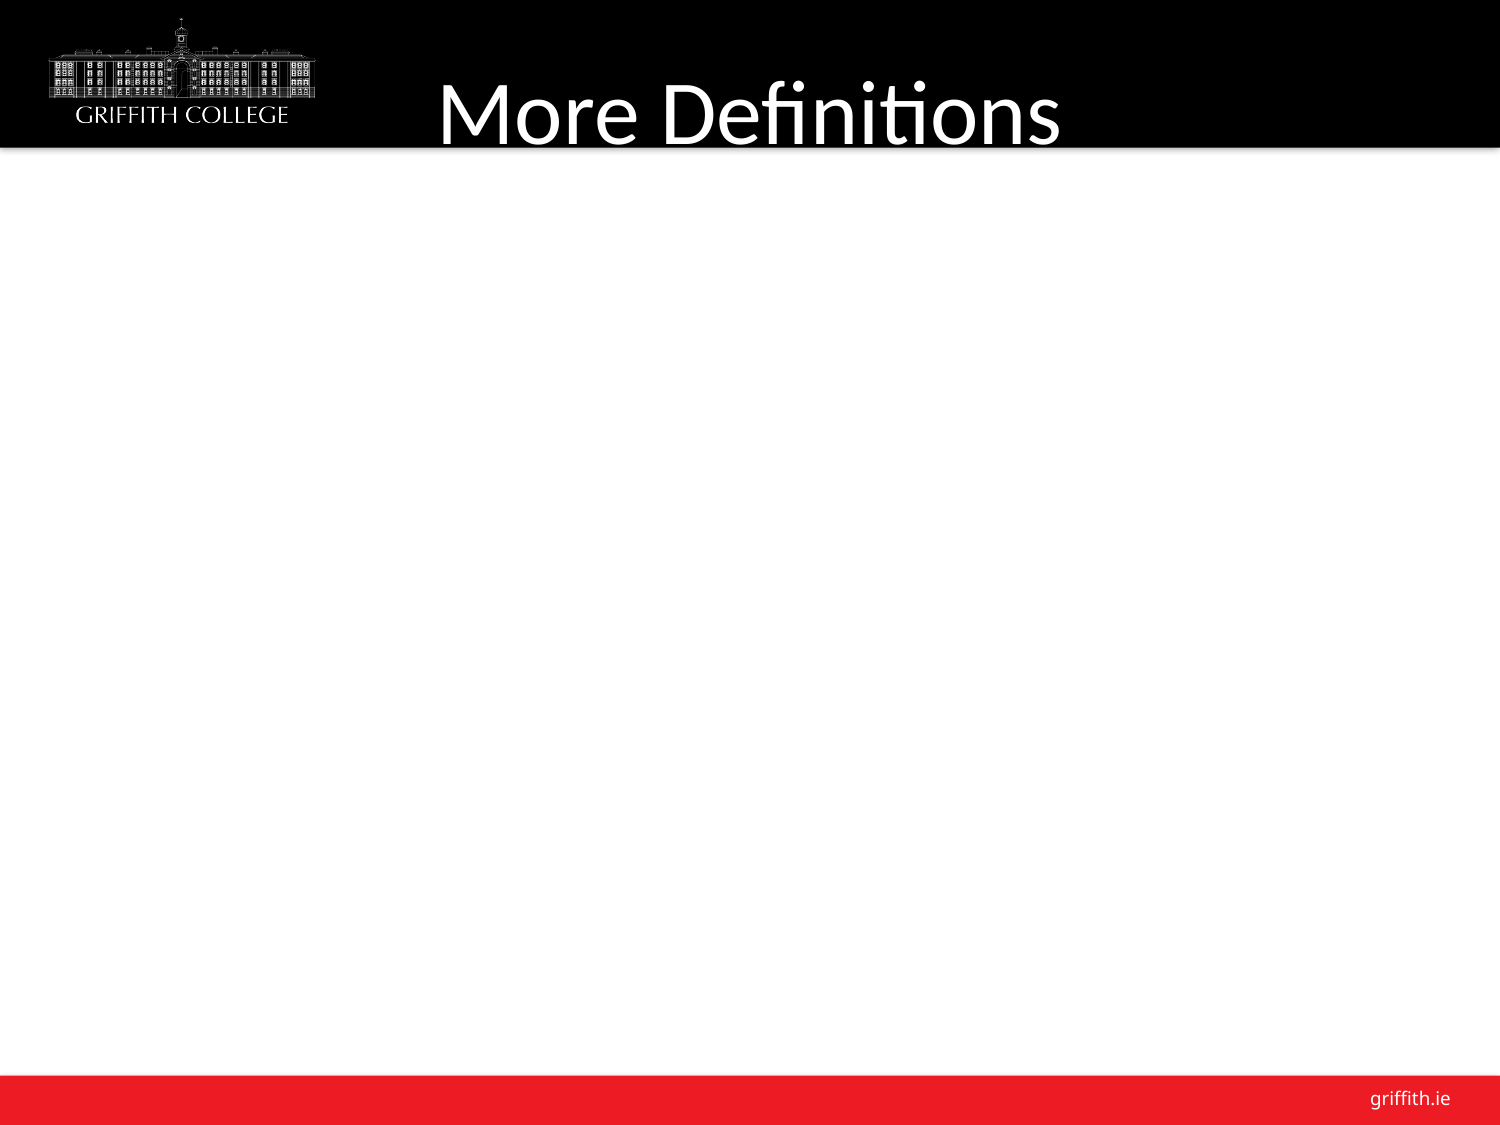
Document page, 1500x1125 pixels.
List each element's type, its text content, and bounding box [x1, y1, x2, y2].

picture [21, 0, 341, 187]
title More Definitions [75, 45, 1425, 233]
